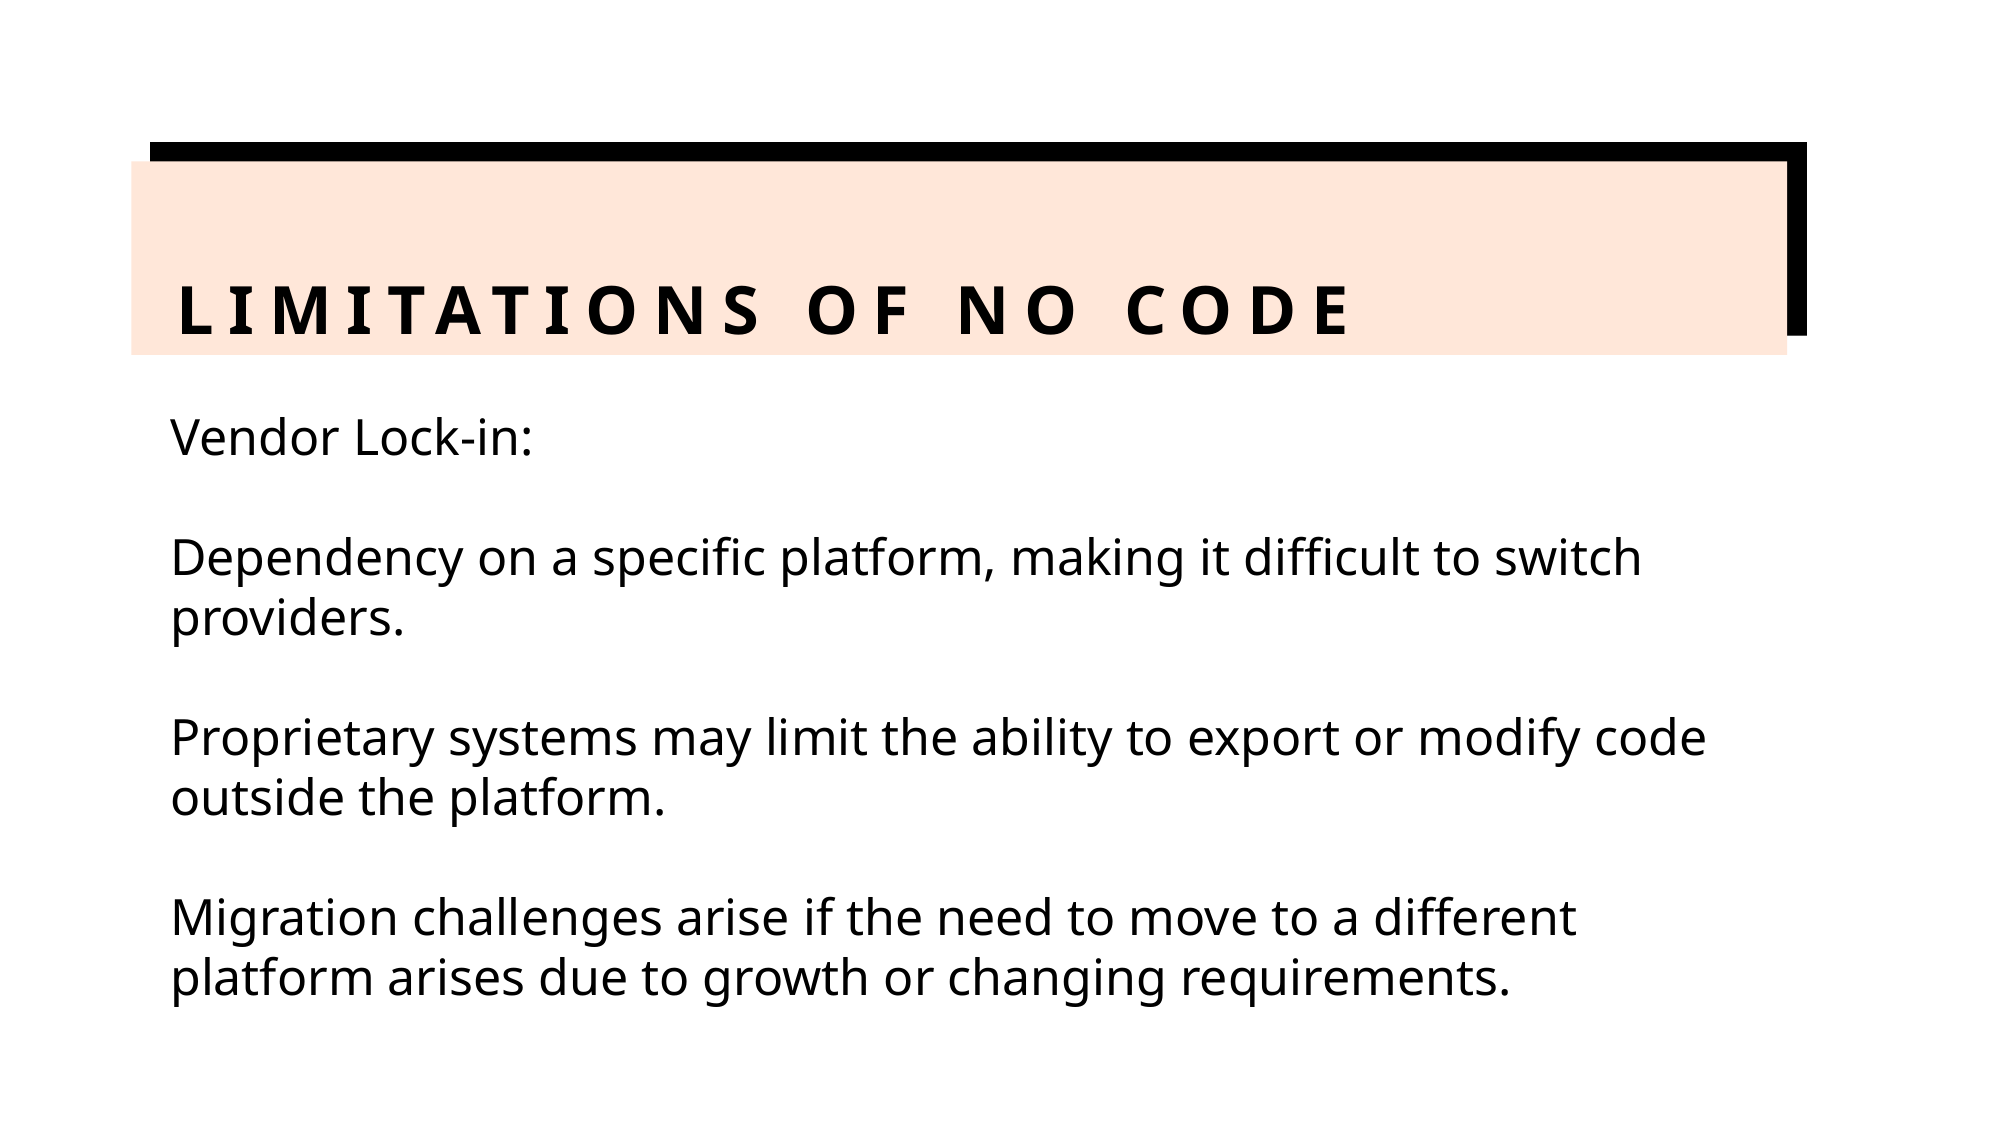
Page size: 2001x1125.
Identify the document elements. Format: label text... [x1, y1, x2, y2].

text_box Vendor Lock-in: Dependency on a specific platform, making it difficult to switch providers. Proprietary systems may limit the ability to export or modify code outside the platform. Migration challenges arise if the need to move to a different platform arises due to growth or changing requirements. [155, 397, 1803, 1013]
title Limitations of no code [131, 161, 1788, 355]
